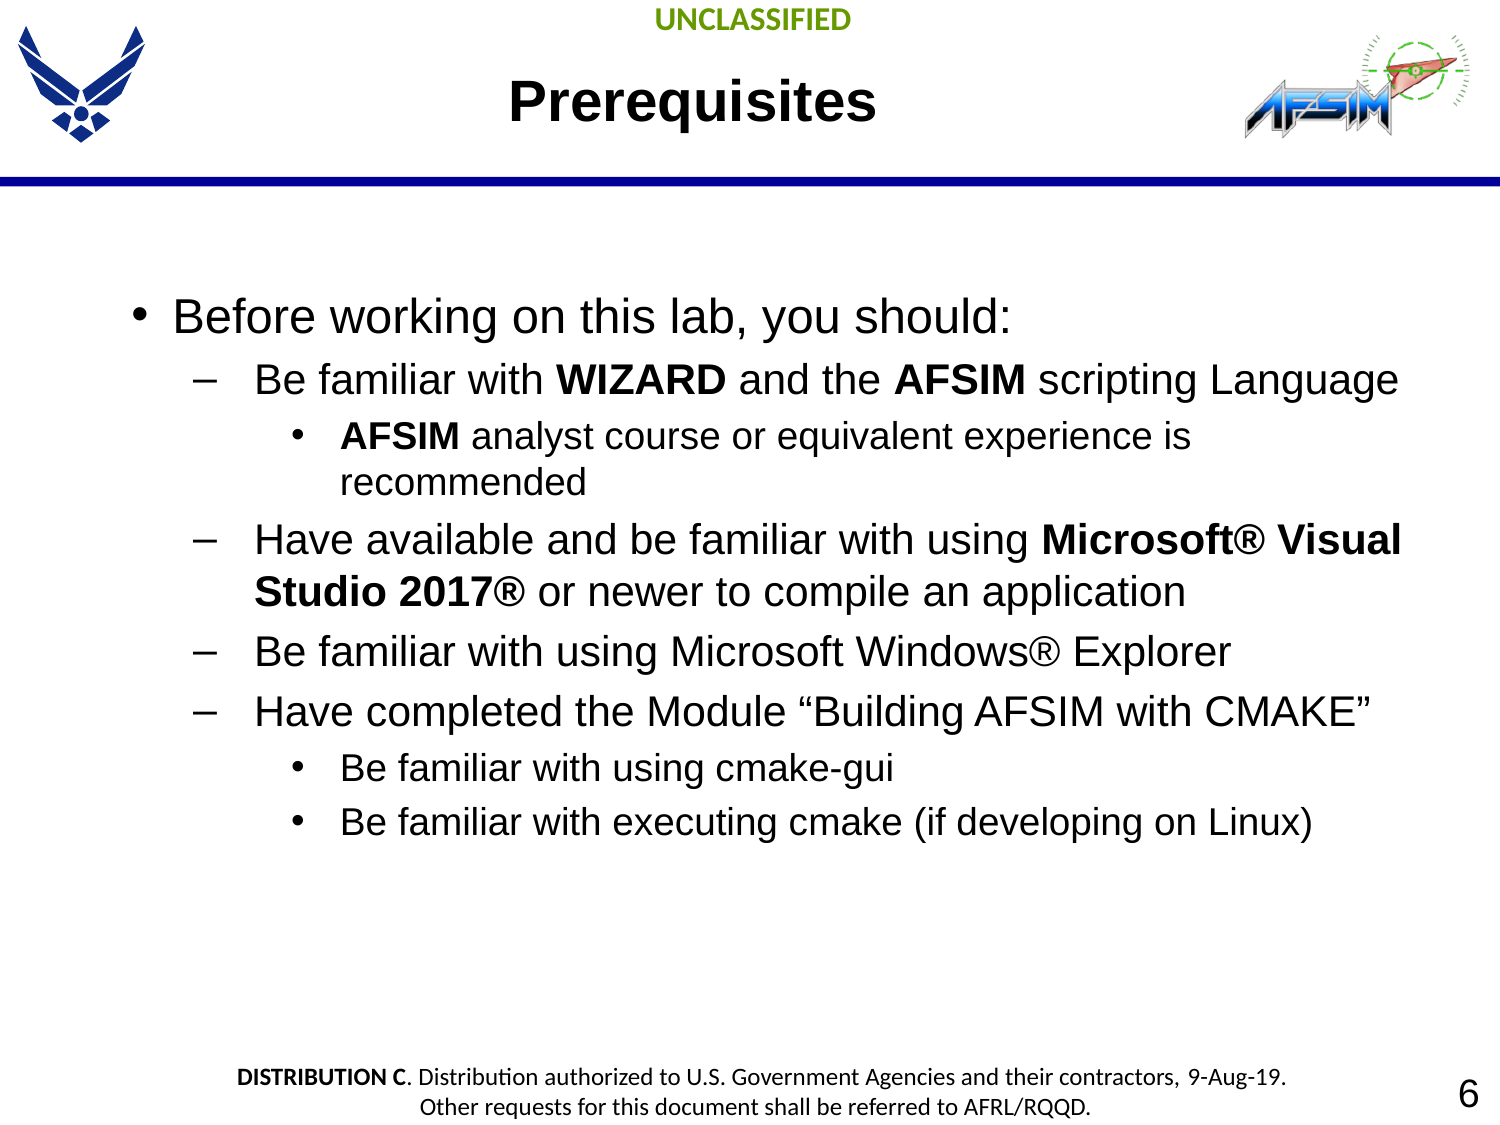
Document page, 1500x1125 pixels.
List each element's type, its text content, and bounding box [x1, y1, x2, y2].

title Prerequisites [150, 4, 1238, 193]
list Before working on this lab, you should: Be familiar with WIZARD and the AFSIM scripting Language AFSIM analyst course or equivalent experience is recommended Have available and be familiar with using Microsoft® Visual Studio 2017® or newer to compile an application Be familiar with using Microsoft Windows® Explorer Have completed the Module “Building AFSIM with CMAKE” Be familiar with using cmake-gui Be familiar with executing cmake (if developing on Linux) [75, 262, 1425, 900]
picture [1238, 22, 1483, 147]
